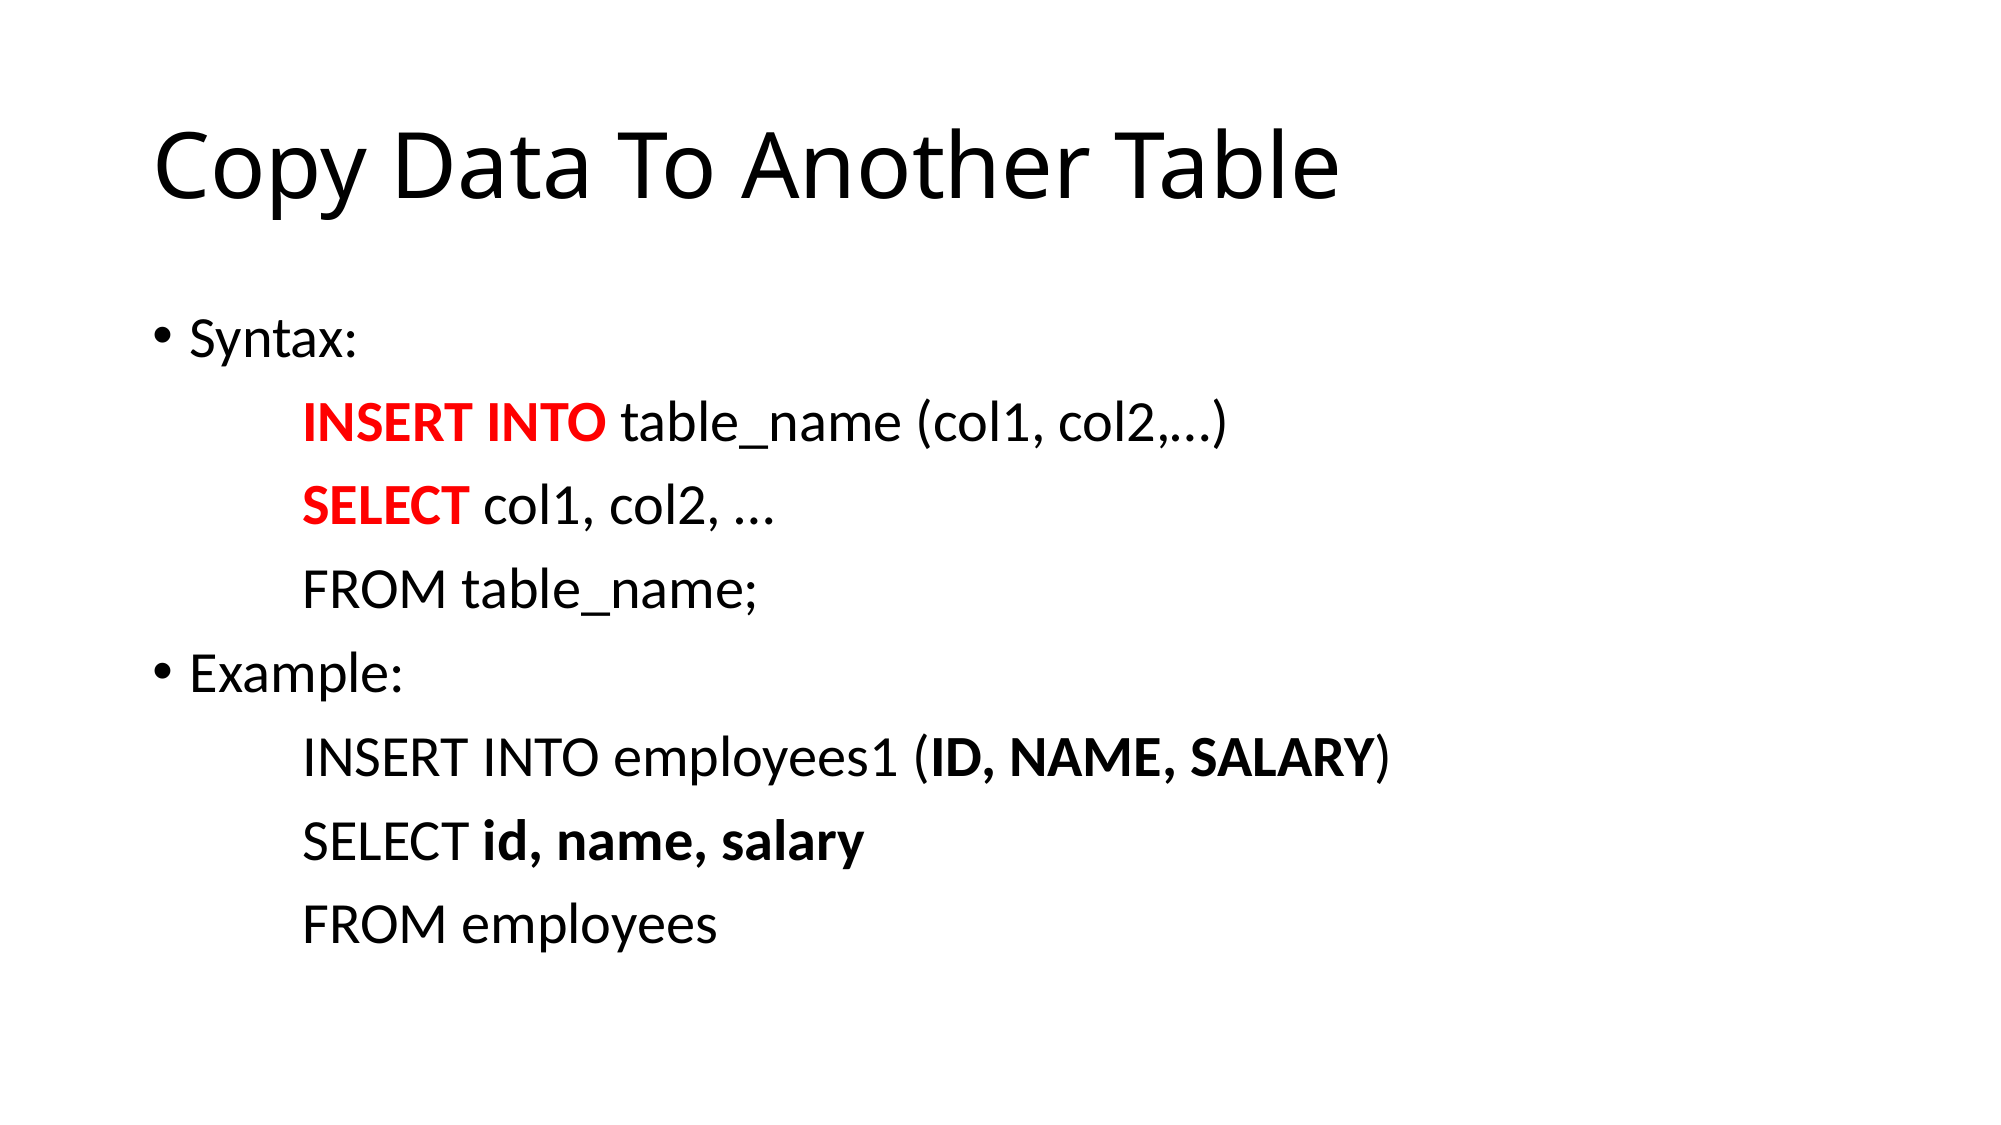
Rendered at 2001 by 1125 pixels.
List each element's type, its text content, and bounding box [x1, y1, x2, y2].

title Copy Data To Another Table [137, 59, 1863, 278]
list Syntax: INSERT INTO table_name (col1, col2,…) SELECT col1, col2, … FROM table_name; Example: INSERT INTO employees1 (ID, NAME, SALARY) SELECT id, name, salary FROM employees [137, 299, 1863, 1014]
